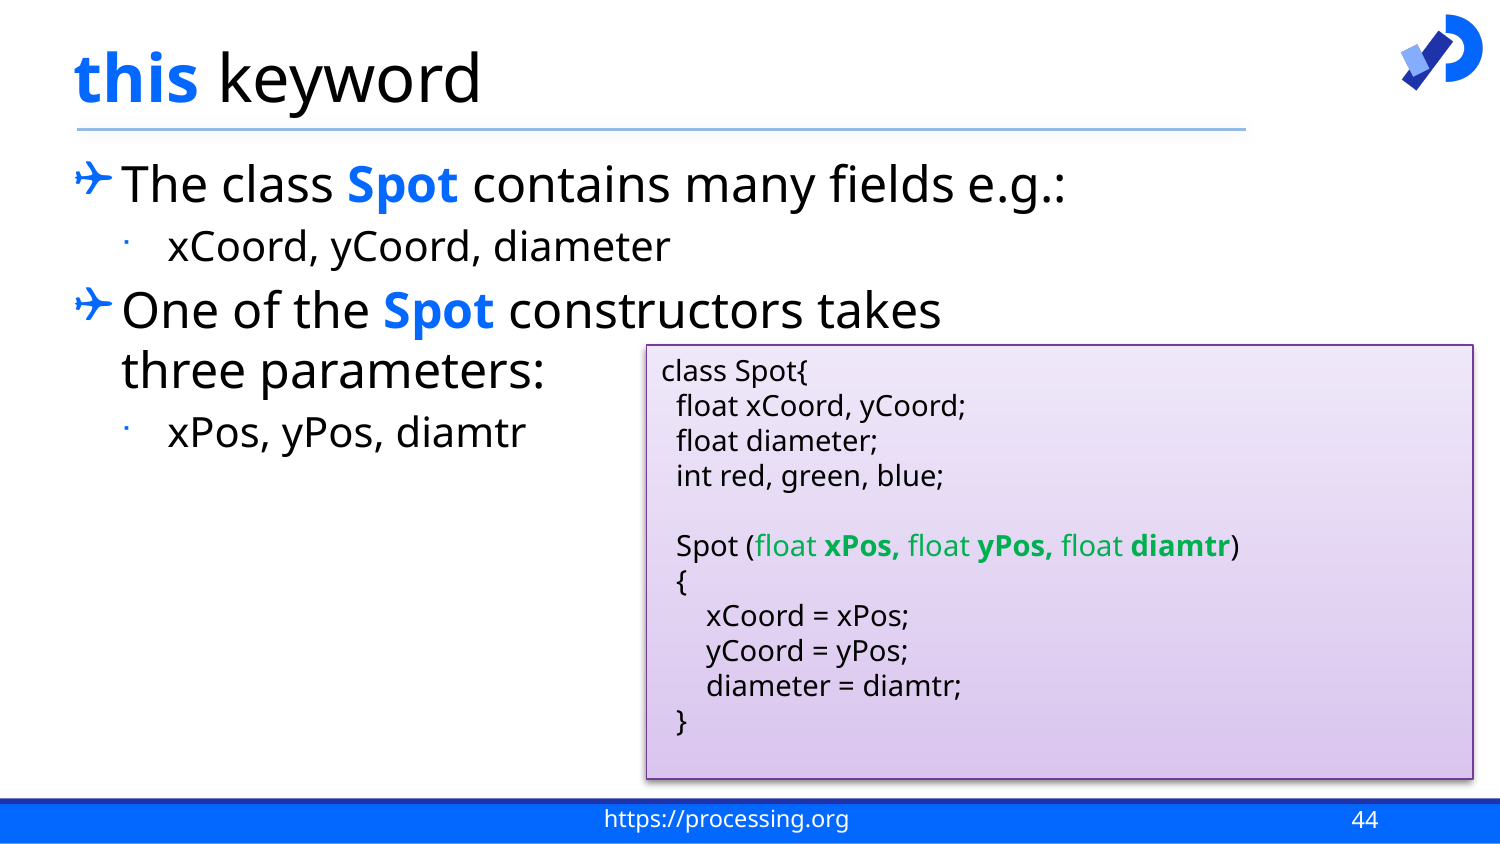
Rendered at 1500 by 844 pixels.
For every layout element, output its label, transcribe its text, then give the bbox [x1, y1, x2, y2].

picture [1398, 9, 1485, 96]
text_box class Spot{ float xCoord, yCoord; float diameter; int red, green, blue; Spot (float xPos, float yPos, float diamtr) { xCoord = xPos; yCoord = yPos; diameter = diamtr; } [646, 344, 1474, 780]
slide_number 44 [1074, 799, 1388, 844]
list The class Spot contains many fields e.g.: xCoord, yCoord, diameter One of the Spot constructors takes three parameters: xPos, yPos, diamtr [64, 142, 1078, 701]
title this keyword [64, 0, 1341, 126]
footer https://processing.org [527, 802, 927, 843]
